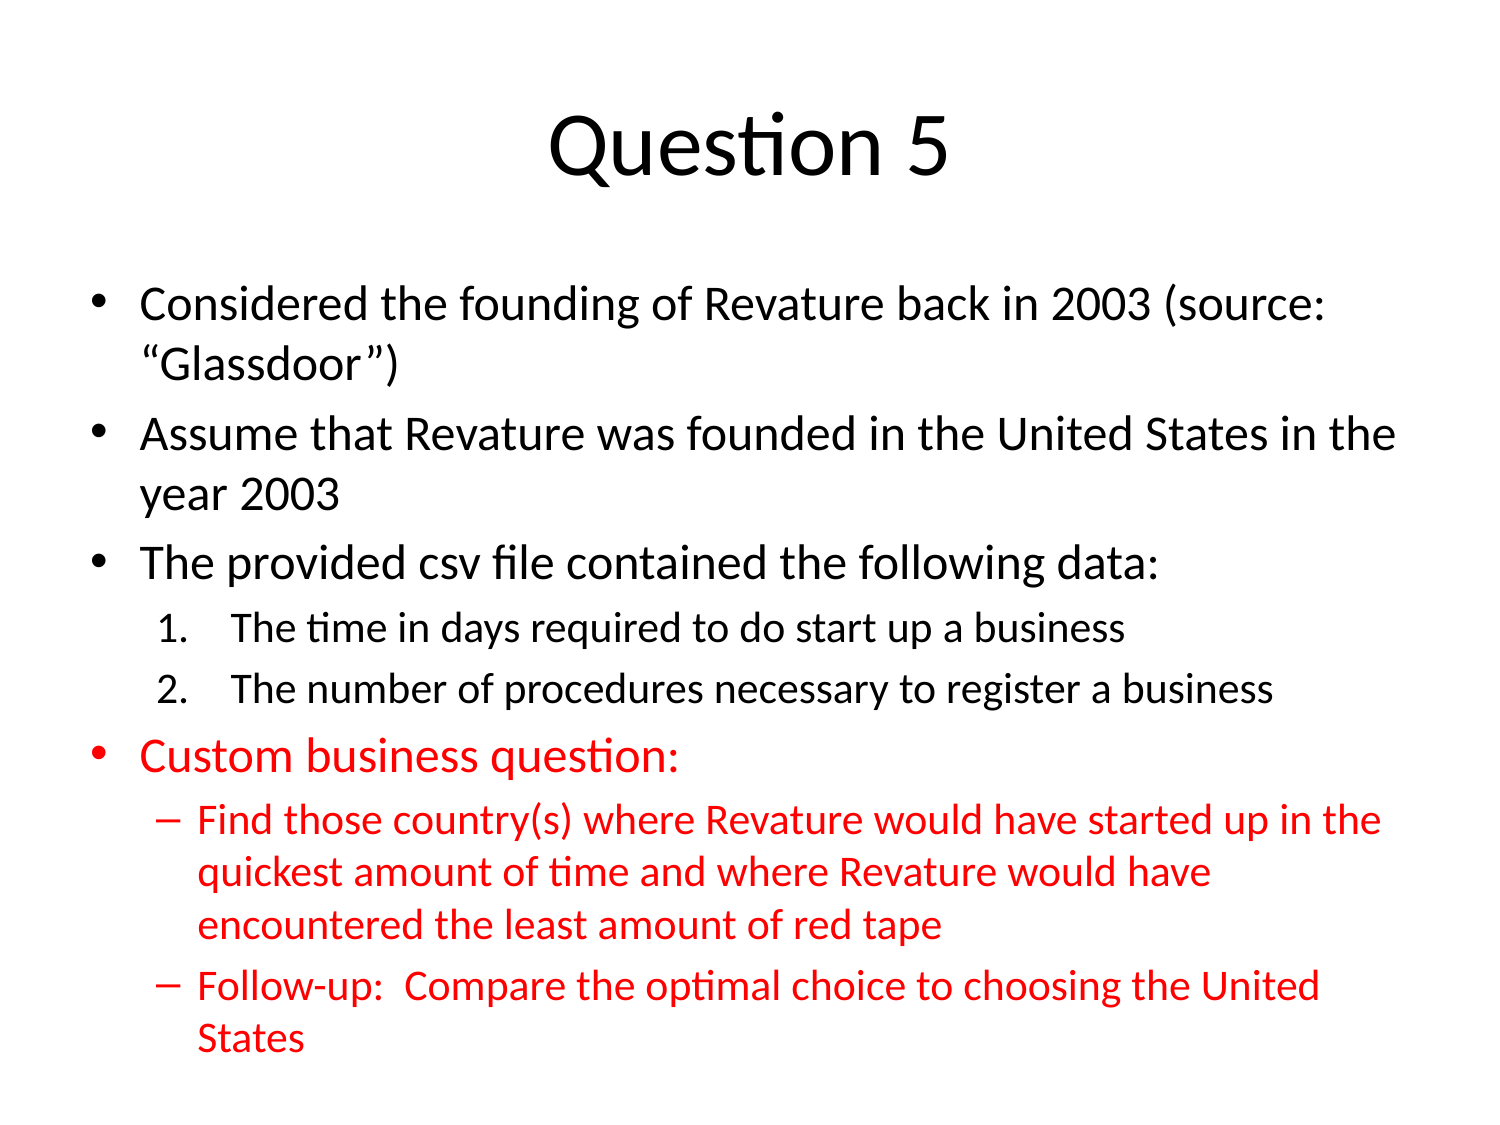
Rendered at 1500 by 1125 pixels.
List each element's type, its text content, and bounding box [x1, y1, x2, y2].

list Considered the founding of Revature back in 2003 (source: “Glassdoor”) Assume that Revature was founded in the United States in the year 2003 The provided csv file contained the following data: The time in days required to do start up a business The number of procedures necessary to register a business Custom business question: Find those country(s) where Revature would have started up in the quickest amount of time and where Revature would have encountered the least amount of red tape Follow-up: Compare the optimal choice to choosing the United States [75, 262, 1425, 1075]
title Question 5 [75, 45, 1425, 233]
